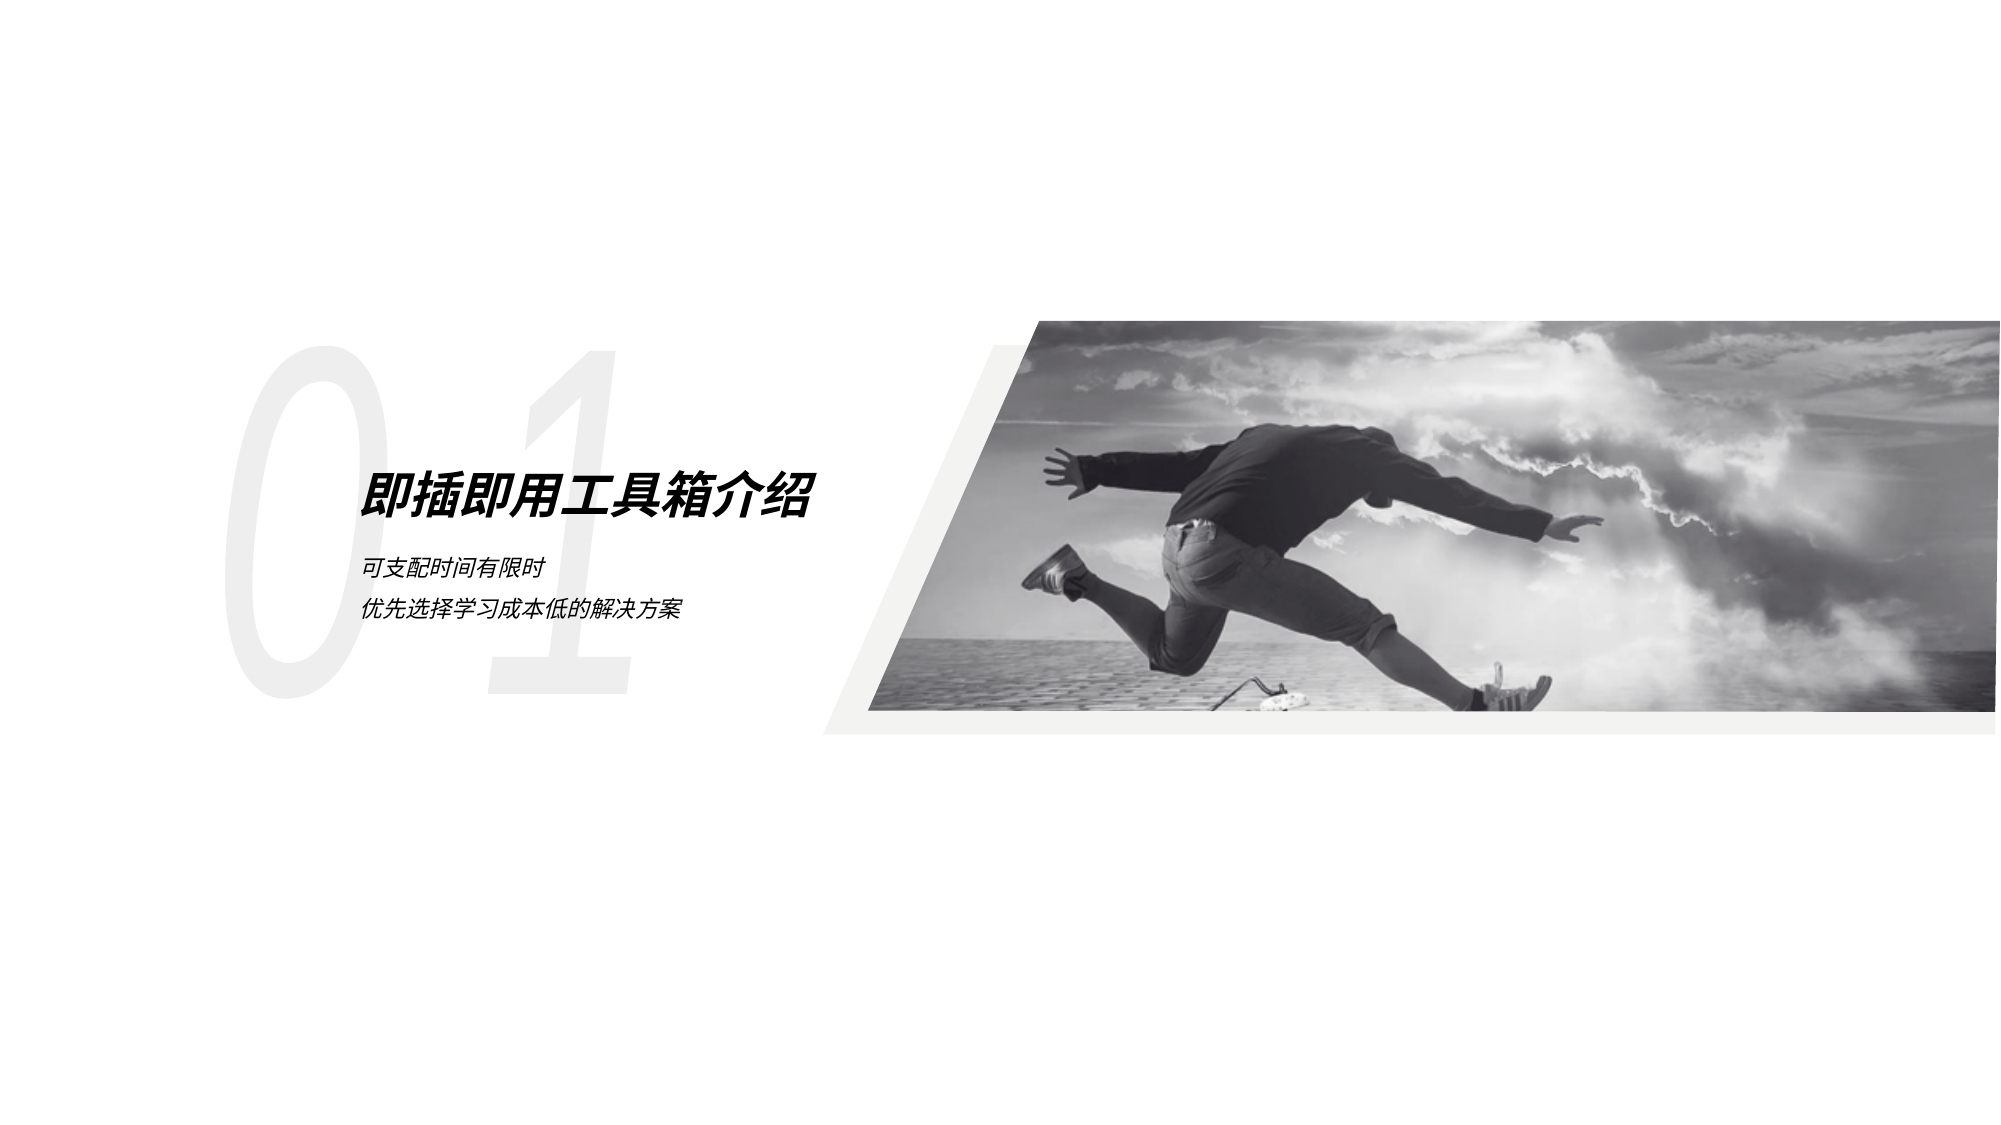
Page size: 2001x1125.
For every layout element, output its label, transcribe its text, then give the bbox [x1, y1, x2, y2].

list 可支配时间有限时 优先选择学习成本低的解决方案 [344, 532, 1234, 699]
title 即插即用工具箱介绍 [343, 385, 1233, 533]
